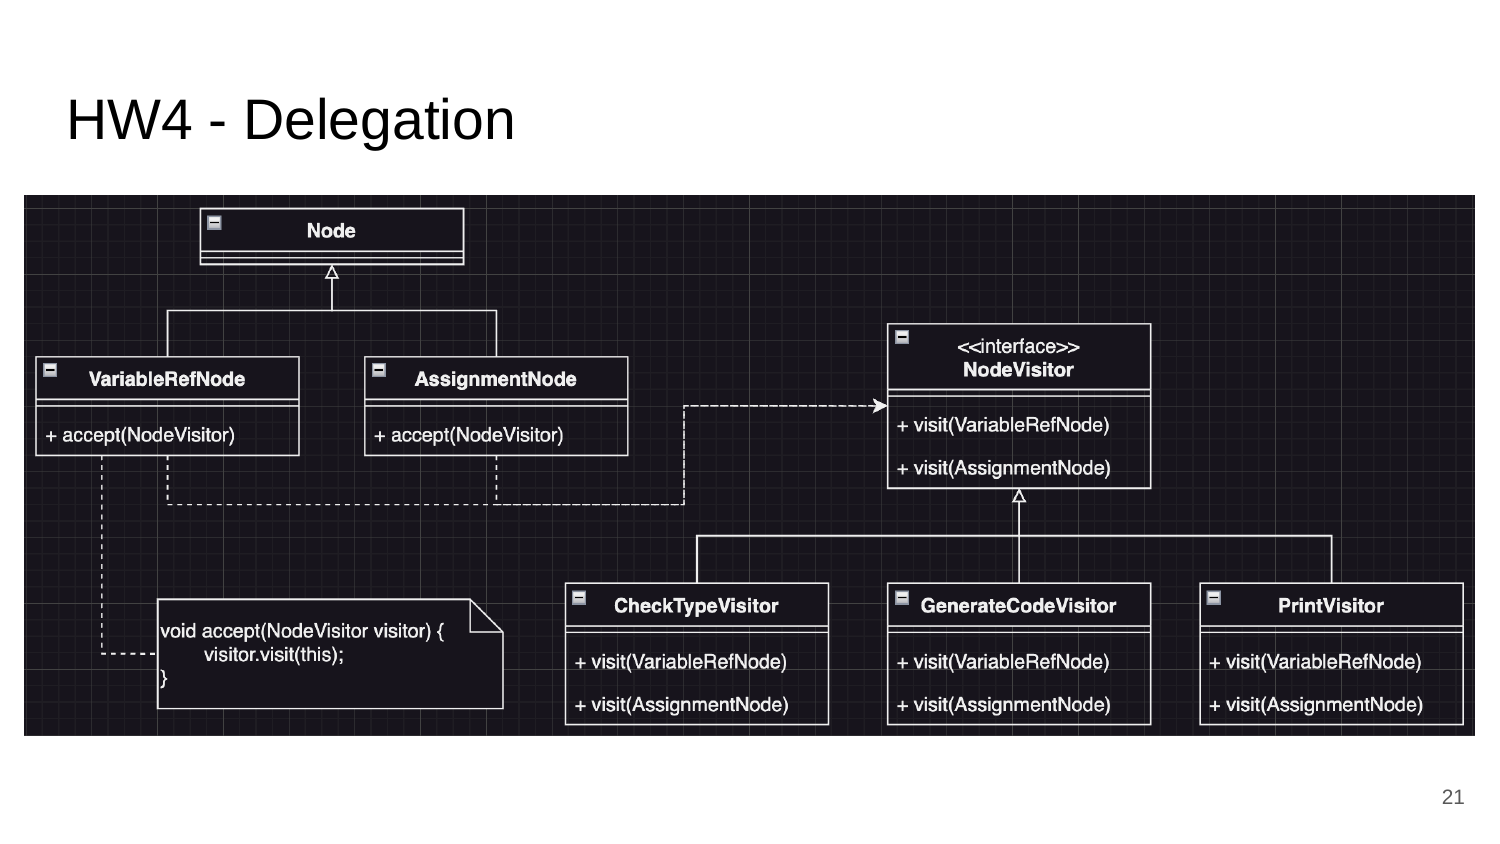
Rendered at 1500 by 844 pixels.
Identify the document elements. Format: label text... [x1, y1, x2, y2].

title HW4 - Delegation [51, 72, 1449, 167]
slide_number ‹#› [1389, 764, 1480, 830]
picture [24, 195, 1476, 737]
